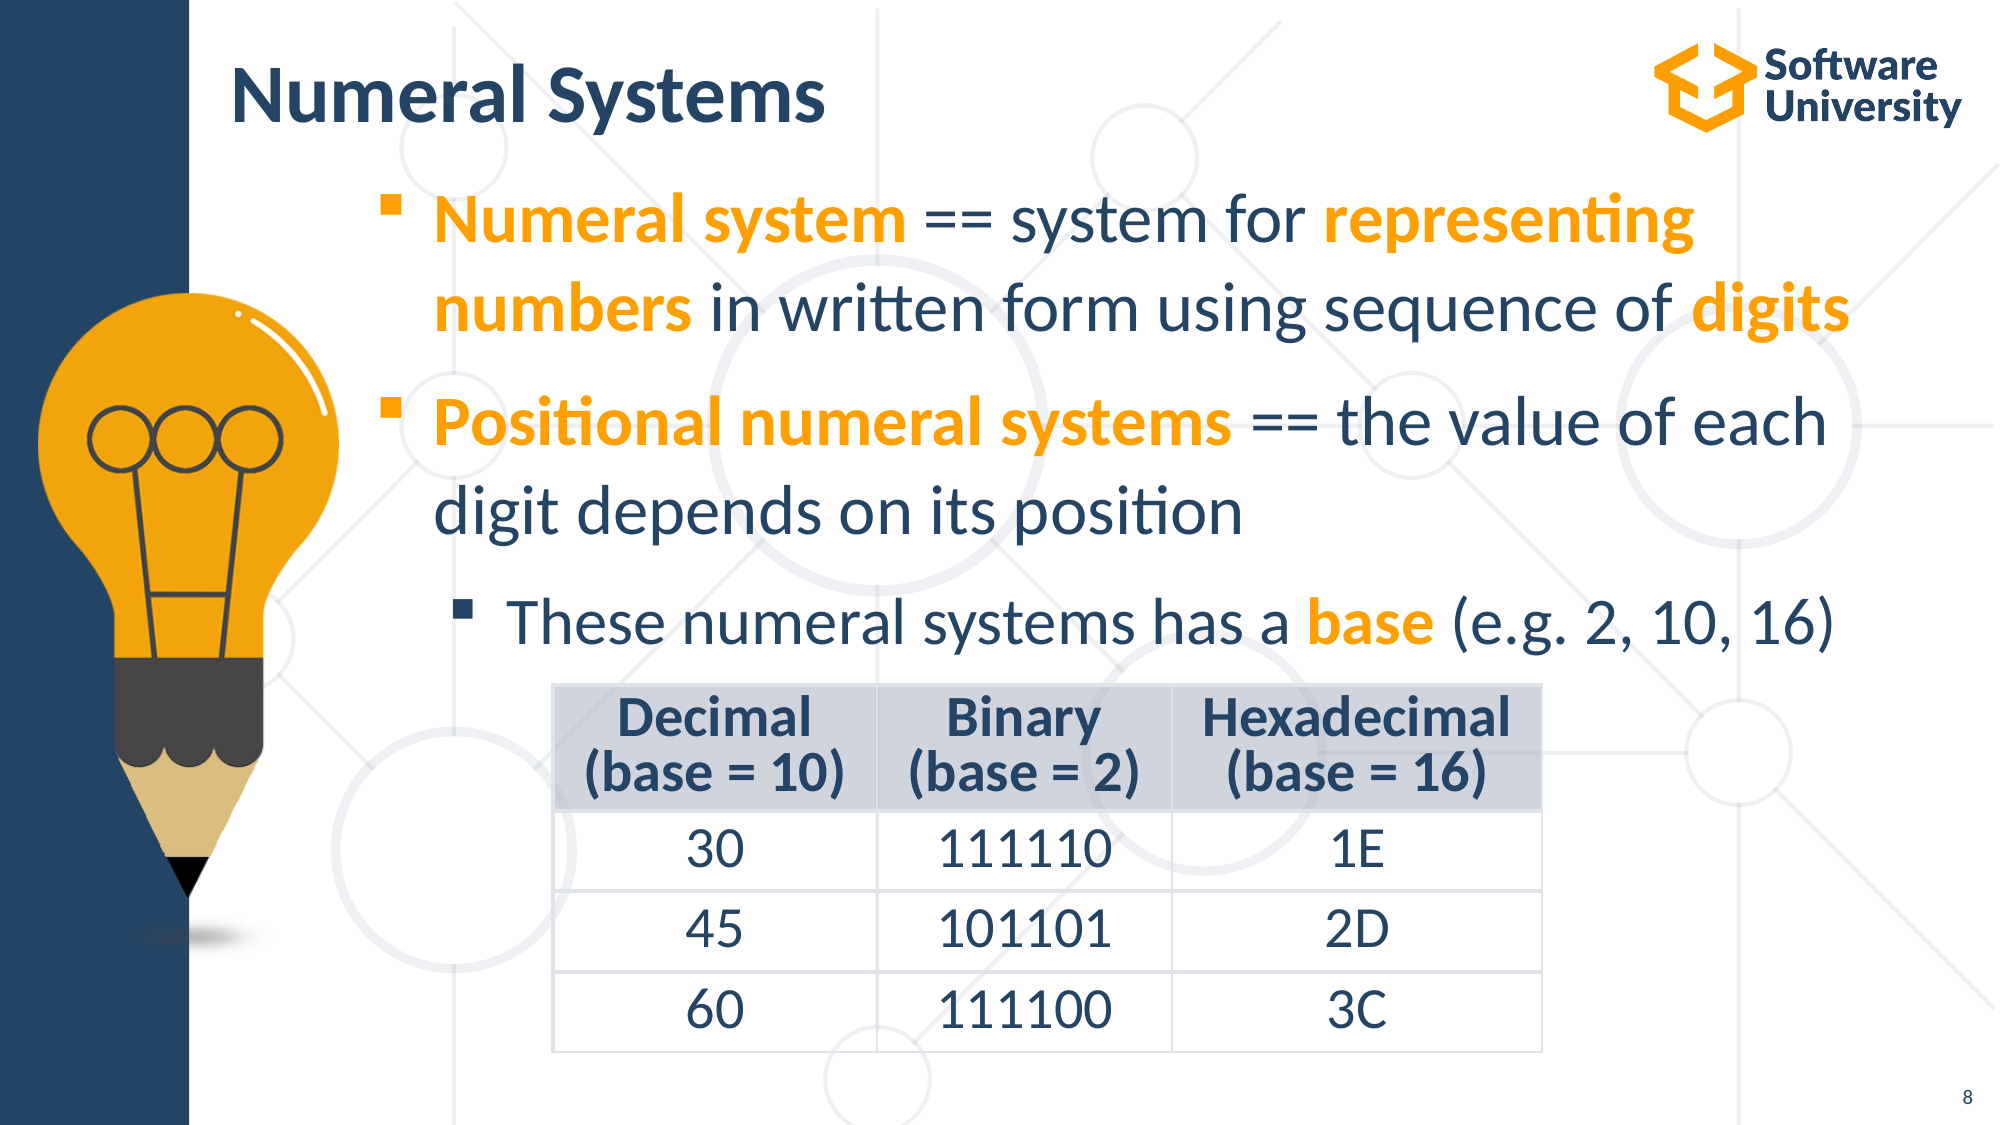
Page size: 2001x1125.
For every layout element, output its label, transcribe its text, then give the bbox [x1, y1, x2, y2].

table_header Decimal (base = 10) [555, 687, 876, 809]
table_header Hexadecimal (base = 16) [1173, 687, 1541, 809]
table_cell 60 [555, 974, 876, 1051]
table_cell 2D [1173, 893, 1541, 970]
table_cell 30 [555, 813, 876, 889]
table_cell 45 [555, 893, 876, 970]
table_cell 111110 [878, 813, 1171, 889]
list Numeral system == system for representing numbers in written form using sequence of digits Positional numeral systems == the value of each digit depends on its position These numeral systems has a base (e.g. 2, 10, 16) [357, 161, 1960, 1080]
table_cell 3C [1173, 974, 1541, 1051]
table_cell 111100 [878, 974, 1171, 1051]
text_box 8 [1927, 1067, 1989, 1117]
title Numeral Systems [212, 16, 1628, 162]
picture [1641, 31, 1973, 145]
table_cell 101101 [878, 893, 1171, 970]
picture [38, 293, 339, 961]
table_header Binary (base = 2) [878, 687, 1171, 809]
table_cell 1E [1173, 813, 1541, 889]
